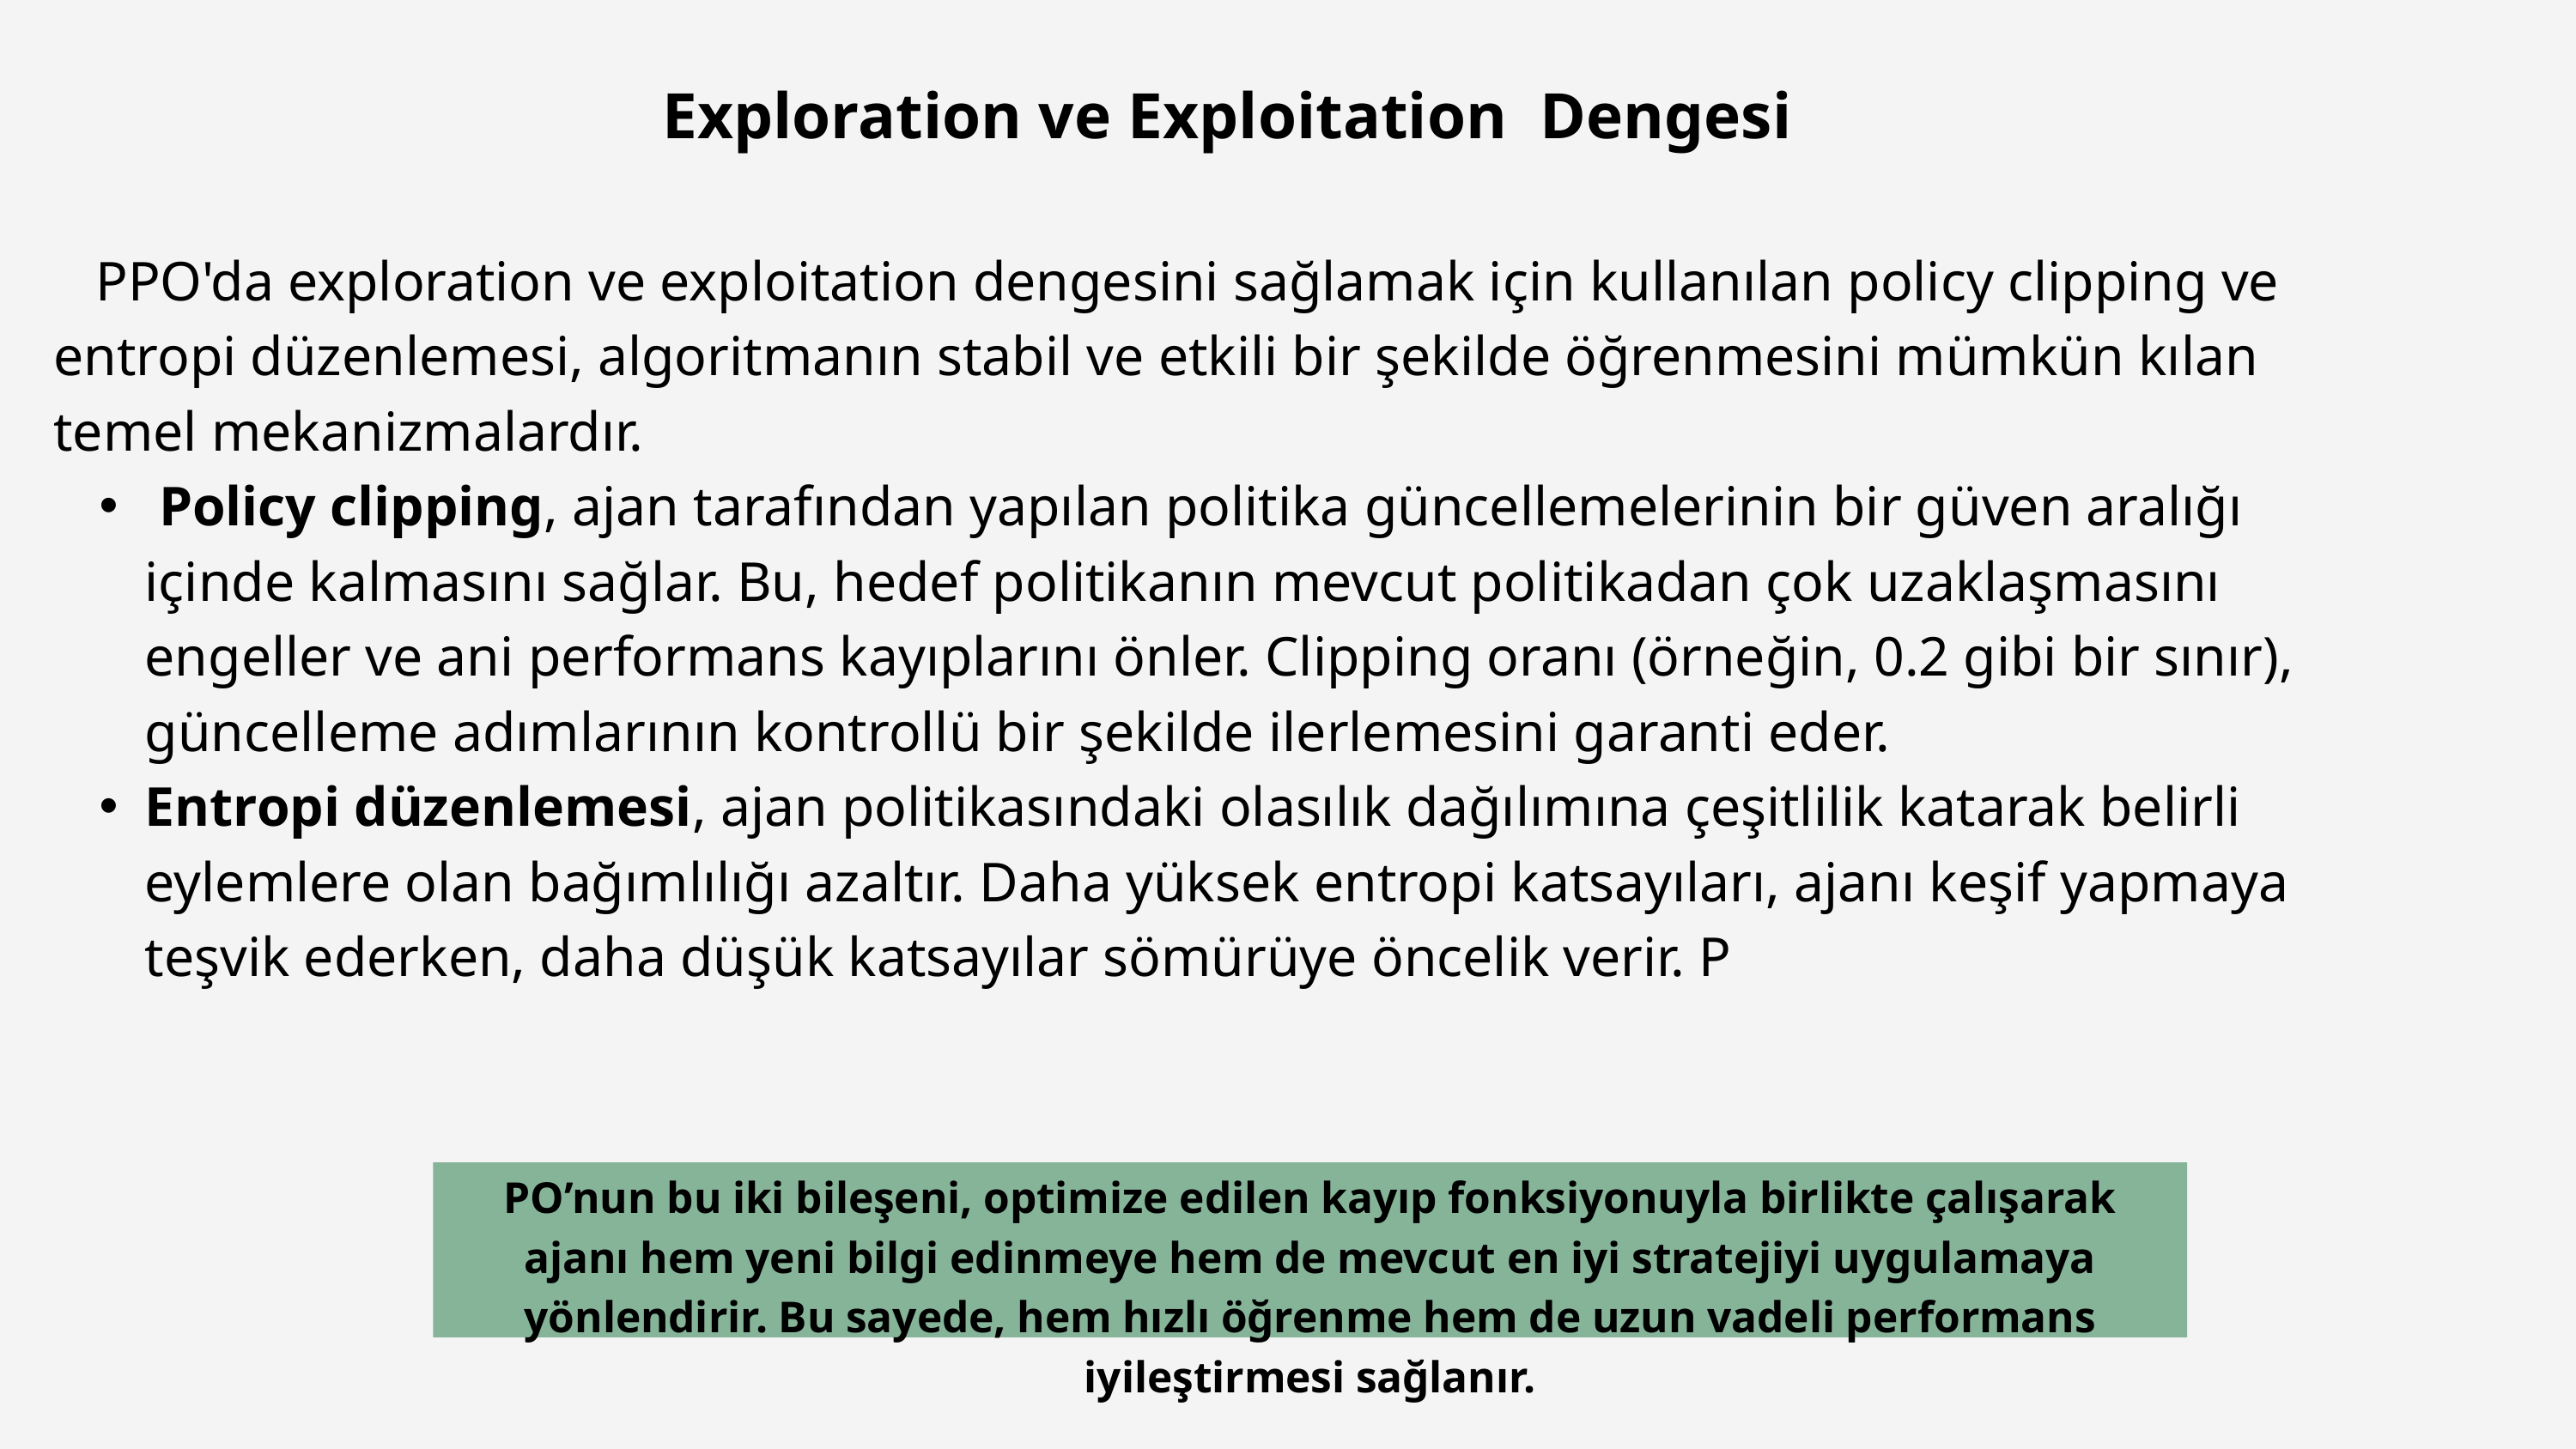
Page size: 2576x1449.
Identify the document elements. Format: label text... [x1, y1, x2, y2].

text_box PO’nun bu iki bileşeni, optimize edilen kayıp fonksiyonuyla birlikte çalışarak ajanı hem yeni bilgi edinmeye hem de mevcut en iyi stratejiyi uygulamaya yönlendirir. Bu sayede, hem hızlı öğrenme hem de uzun vadeli performans iyileştirmesi sağlanır. [448, 1162, 2172, 1402]
text_box Exploration ve Exploitation Dengesi PPO'da exploration ve exploitation dengesini sağlamak için kullanılan policy clipping ve entropi düzenlemesi, algoritmanın stabil ve etkili bir şekilde öğrenmesini mümkün kılan temel mekanizmalardır. Policy clipping, ajan tarafından yapılan politika güncellemelerinin bir güven aralığı içinde kalmasını sağlar. Bu, hedef politikanın mevcut politikadan çok uzaklaşmasını engeller ve ani performans kayıplarını önler. Clipping oranı (örneğin, 0.2 gibi bir sınır), güncelleme adımlarının kontrollü bir şekilde ilerlemesini garanti eder. Entropi düzenlemesi, ajan politikasındaki olasılık dağılımına çeşitlilik katarak belirli eylemlere olan bağımlılığı azaltır. Daha yüksek entropi katsayıları, ajanı keşif yapmaya teşvik ederken, daha düşük katsayılar sömürüye öncelik verir. P [53, 63, 2401, 1218]
text_box [433, 1162, 448, 1337]
text_box [2172, 1162, 2188, 1337]
